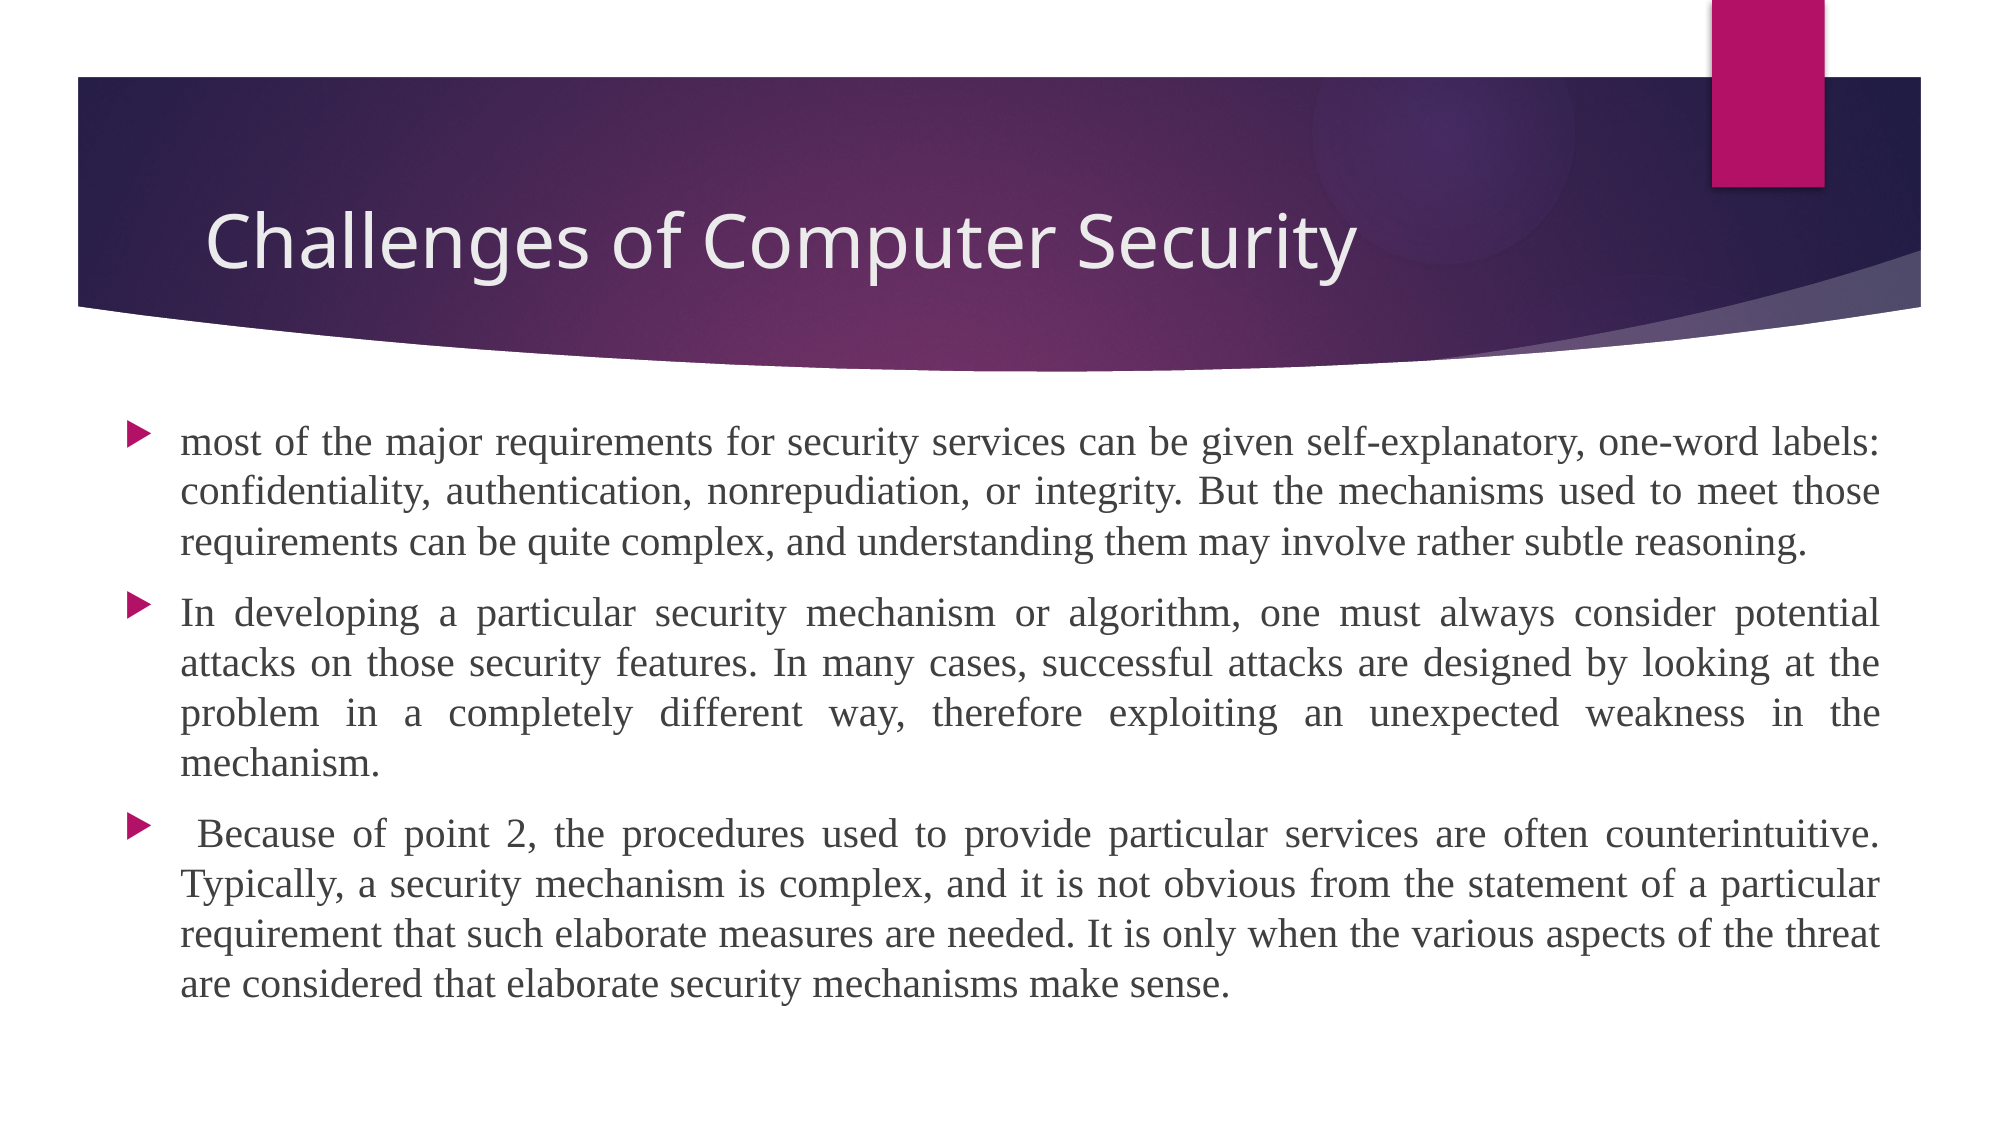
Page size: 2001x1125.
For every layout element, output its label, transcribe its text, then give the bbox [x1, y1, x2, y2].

title Challenges of Computer Security Challenges of Computer Security [189, 159, 1627, 227]
list most of the major requirements for security services can be given self-explanatory, one-word labels: confidentiality, authentication, nonrepudiation, or integrity. But the mechanisms used to meet those requirements can be quite complex, and understanding them may involve rather subtle reasoning. In developing a particular security mechanism or algorithm, one must always consider potential attacks on those security features. In many cases, successful attacks are designed by looking at the problem in a completely different way, therefore exploiting an unexpected weakness in the mechanism. Because of point 2, the procedures used to provide particular services are often counterintuitive. Typically, a security mechanism is complex, and it is not obvious from the statement of a particular requirement that such elaborate measures are needed. It is only when the various aspects of the threat are considered that elaborate security mechanisms make sense. [109, 405, 1898, 1083]
